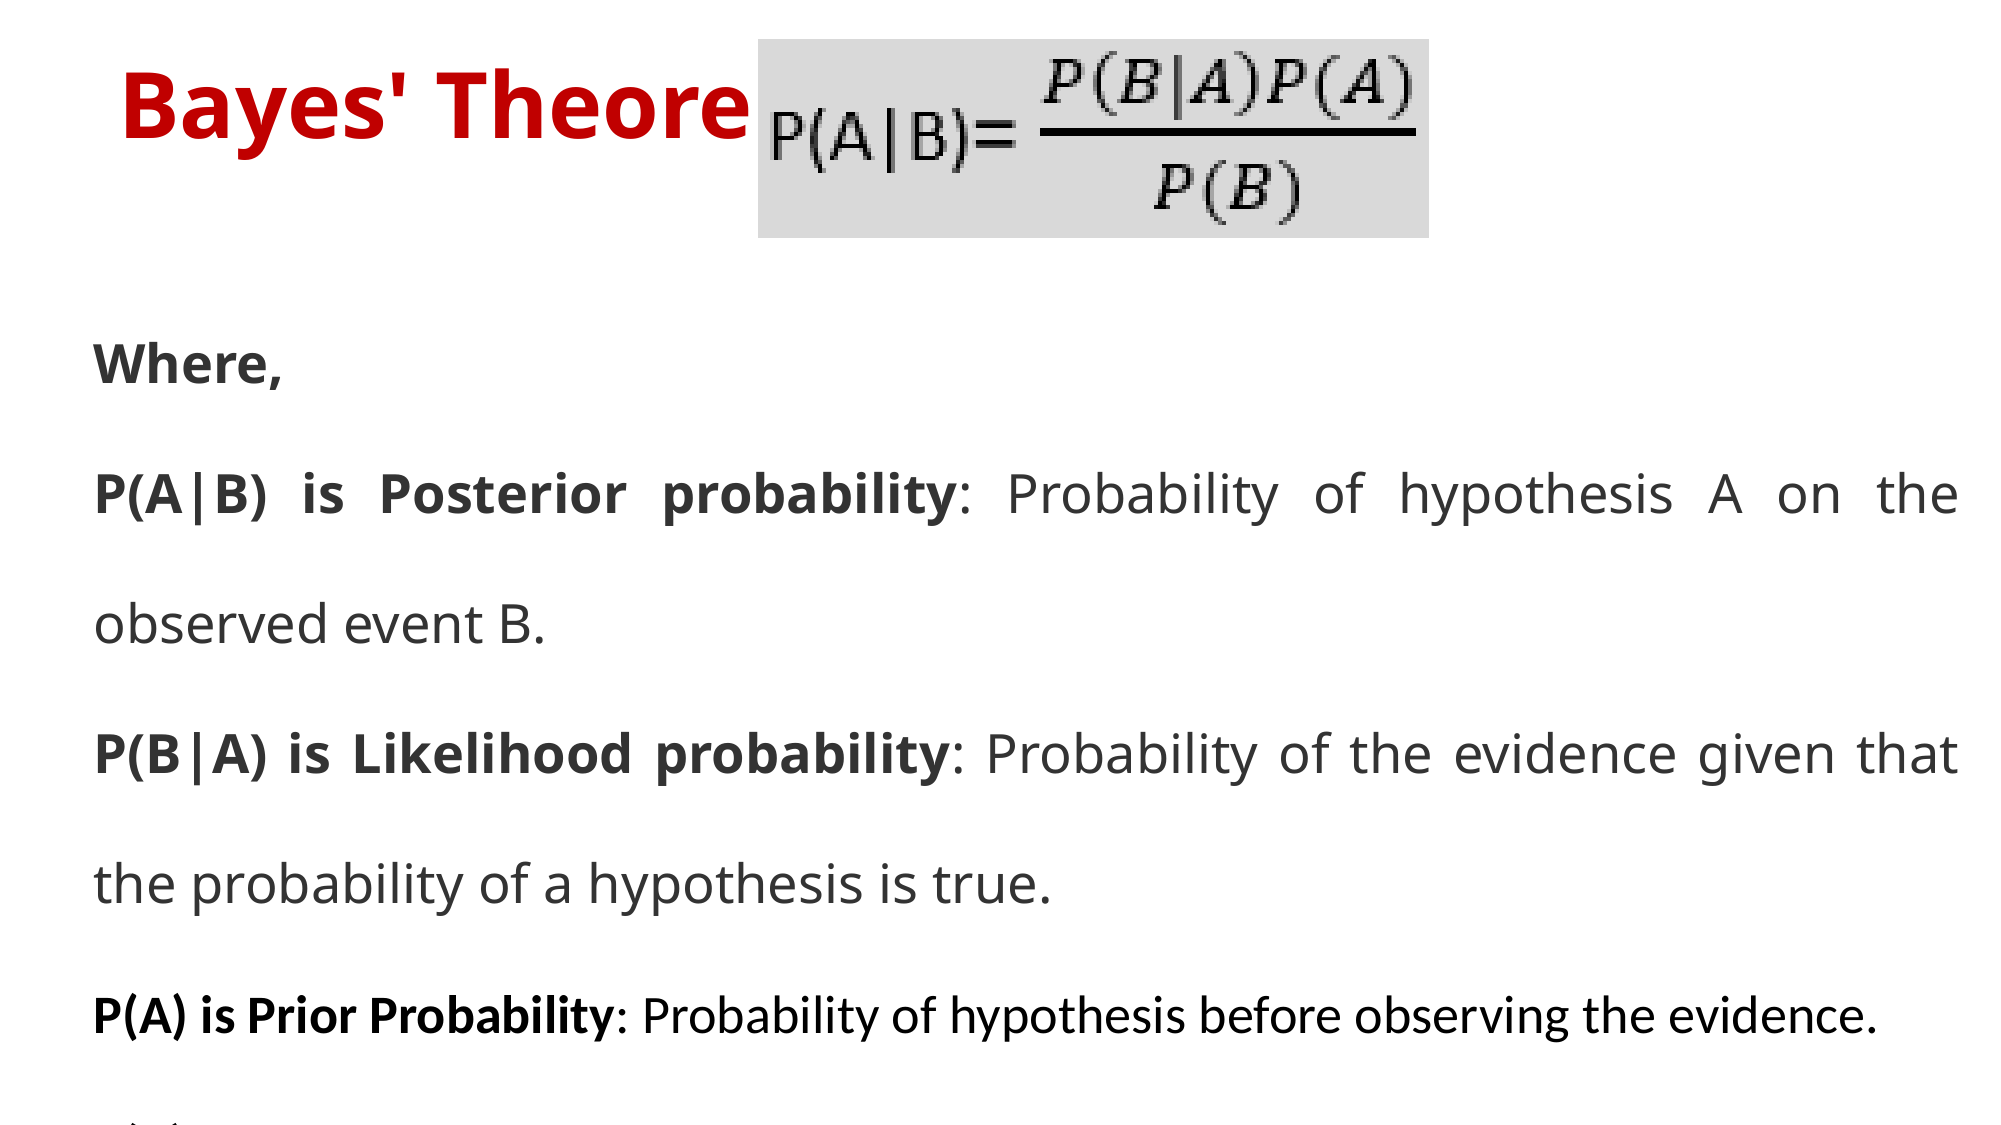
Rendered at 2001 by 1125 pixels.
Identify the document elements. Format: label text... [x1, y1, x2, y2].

title Bayes' Theorem: [103, 0, 1828, 218]
text_box Where, P(A|B) is Posterior probability: Probability of hypothesis A on the observed event B. P(B|A) is Likelihood probability: Probability of the evidence given that the probability of a hypothesis is true. P(A) is Prior Probability: Probability of hypothesis before observing the evidence. P(B) is Marginal Probability: Probability of Evidence. [78, 257, 1976, 1125]
picture [758, 39, 1429, 238]
